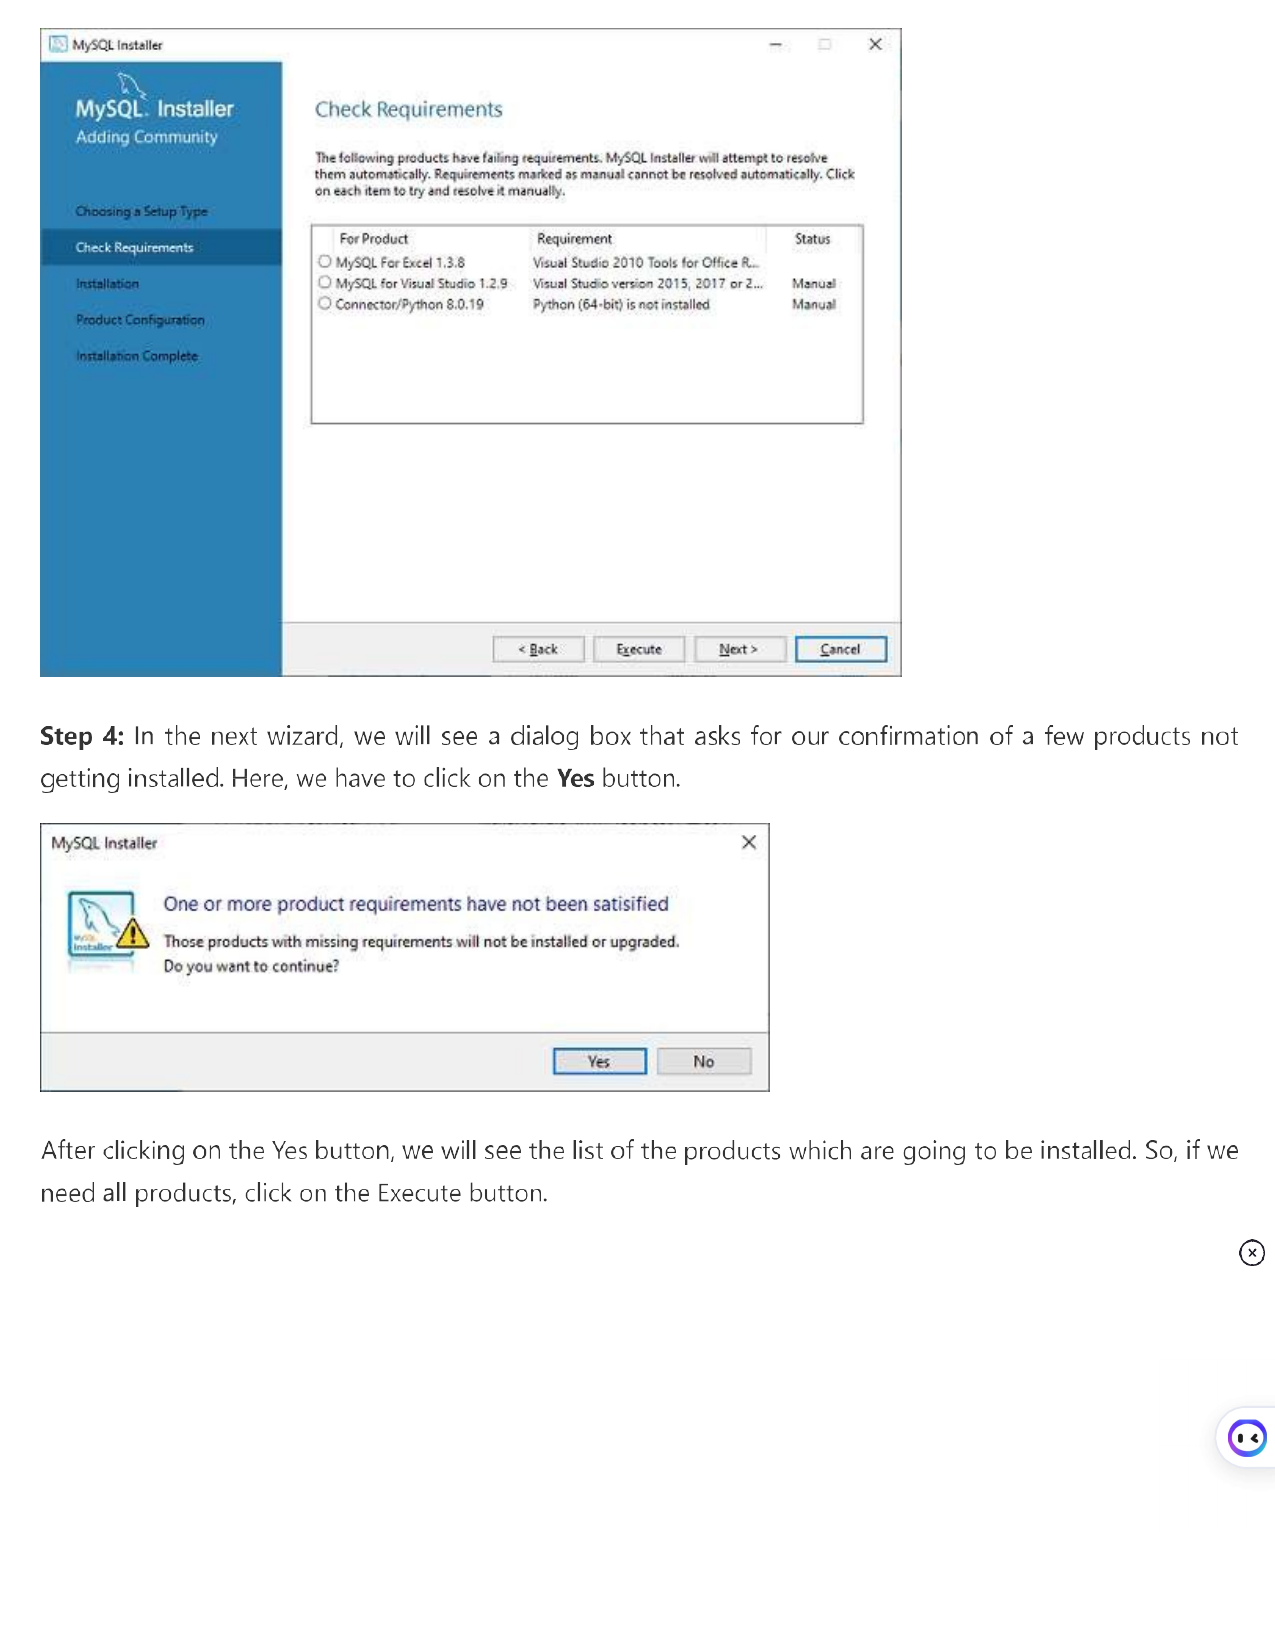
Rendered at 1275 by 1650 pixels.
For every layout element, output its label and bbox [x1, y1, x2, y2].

text_box [142, 731, 153, 745]
picture [102, 726, 123, 745]
picture [41, 726, 93, 751]
picture [1006, 1139, 1032, 1160]
text_box [1041, 1139, 1137, 1160]
picture [1202, 727, 1238, 745]
picture [164, 725, 200, 745]
text_box [750, 725, 782, 745]
text_box [103, 1188, 114, 1202]
text_box [135, 726, 139, 745]
text_box [316, 1139, 394, 1163]
picture [685, 1139, 852, 1165]
picture [640, 1139, 676, 1160]
text_box [440, 1139, 476, 1160]
picture [640, 725, 684, 745]
text_box [1095, 725, 1190, 751]
text_box [694, 725, 740, 745]
picture [529, 1139, 564, 1160]
picture [1239, 1239, 1266, 1266]
picture [42, 1182, 94, 1202]
picture [861, 1140, 997, 1165]
text_box [233, 767, 680, 791]
picture [402, 1145, 433, 1160]
picture [211, 727, 257, 745]
picture [1145, 1140, 1177, 1163]
picture [354, 731, 385, 745]
picture [193, 1145, 220, 1160]
text_box [41, 767, 119, 793]
text_box [267, 725, 344, 748]
text_box [573, 1139, 603, 1160]
text_box [839, 725, 978, 745]
picture [591, 725, 631, 745]
picture [1186, 1139, 1200, 1159]
picture [990, 725, 1013, 745]
text_box [395, 725, 430, 745]
picture [229, 1139, 264, 1160]
picture [40, 823, 771, 1092]
picture [271, 1140, 307, 1160]
text_box [1159, 1359, 1275, 1532]
picture [40, 28, 902, 678]
text_box [489, 731, 500, 745]
picture [1044, 725, 1084, 745]
picture [485, 1145, 521, 1160]
text_box [1022, 731, 1033, 745]
text_box [511, 725, 578, 751]
text_box [103, 1139, 184, 1165]
picture [442, 731, 478, 745]
text_box [128, 767, 224, 788]
text_box [792, 731, 829, 745]
picture [40, 1139, 95, 1160]
text_box [135, 1181, 547, 1207]
picture [1207, 1145, 1238, 1160]
picture [611, 1139, 634, 1160]
